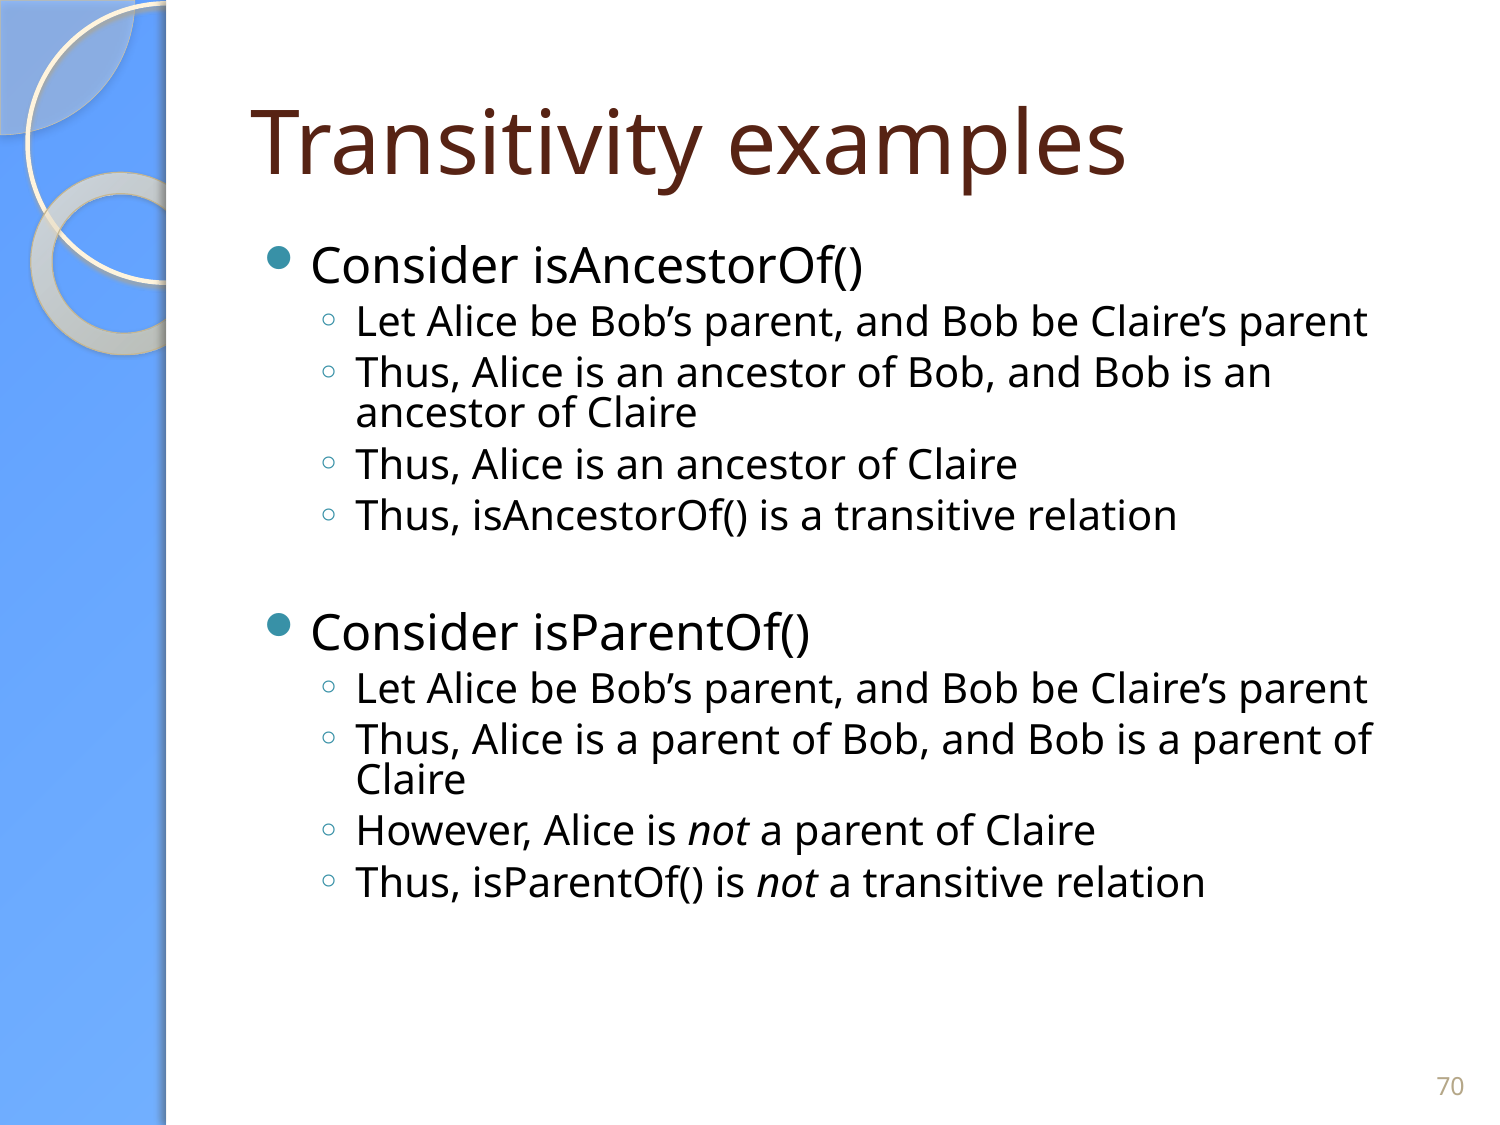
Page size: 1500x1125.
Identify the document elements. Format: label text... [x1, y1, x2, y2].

title Transitivity examples [235, 45, 1466, 233]
slide_number 70 [1413, 1034, 1488, 1113]
list Consider isAncestorOf() Let Alice be Bob’s parent, and Bob be Claire’s parent Thus, Alice is an ancestor of Bob, and Bob is an ancestor of Claire Thus, Alice is an ancestor of Claire Thus, isAncestorOf() is a transitive relation Consider isParentOf() Let Alice be Bob’s parent, and Bob be Claire’s parent Thus, Alice is a parent of Bob, and Bob is a parent of Claire However, Alice is not a parent of Claire Thus, isParentOf() is not a transitive relation [235, 237, 1466, 1025]
